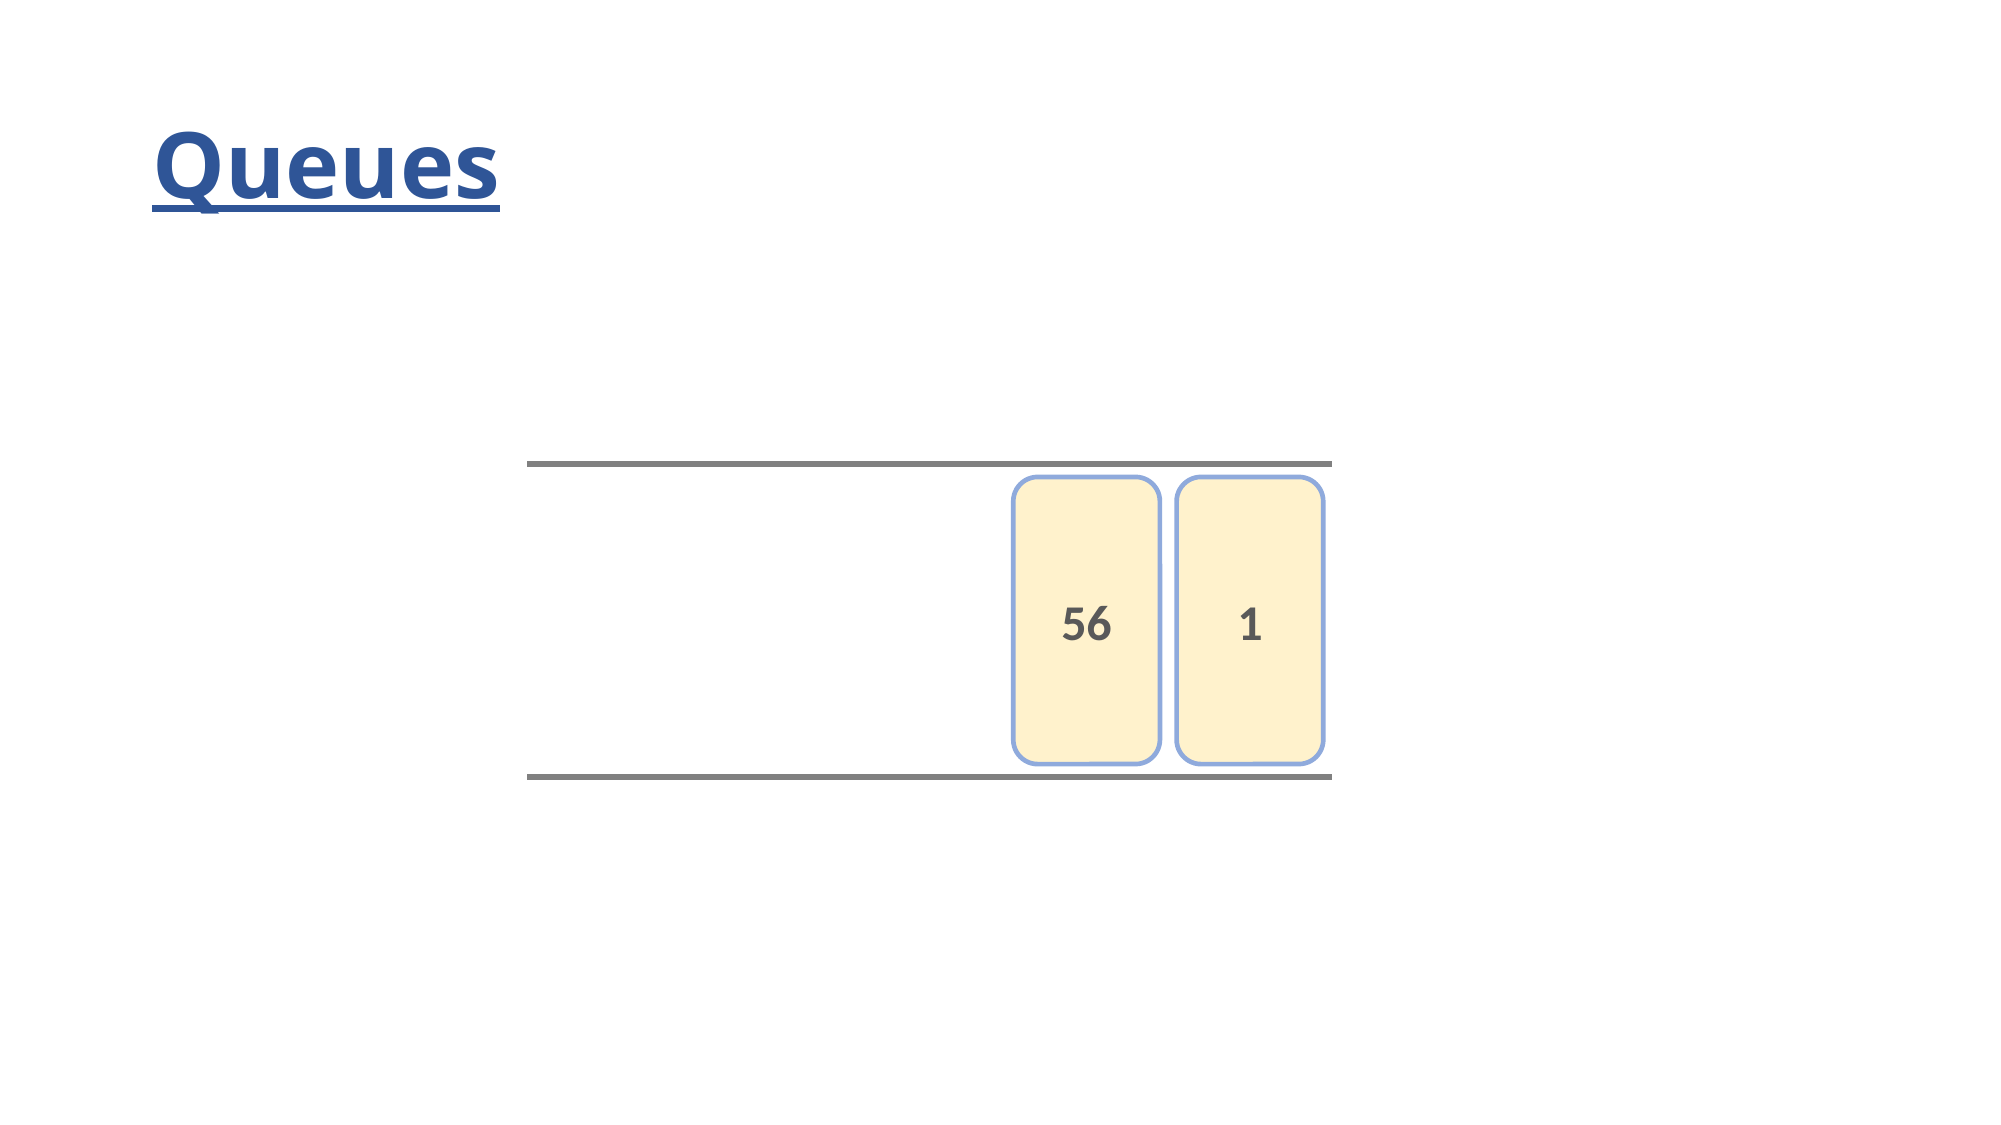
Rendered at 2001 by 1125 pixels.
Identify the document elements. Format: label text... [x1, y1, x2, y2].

text_box 1 [1175, 475, 1325, 766]
title Queues [137, 59, 1863, 278]
text_box 56 [1012, 475, 1161, 766]
